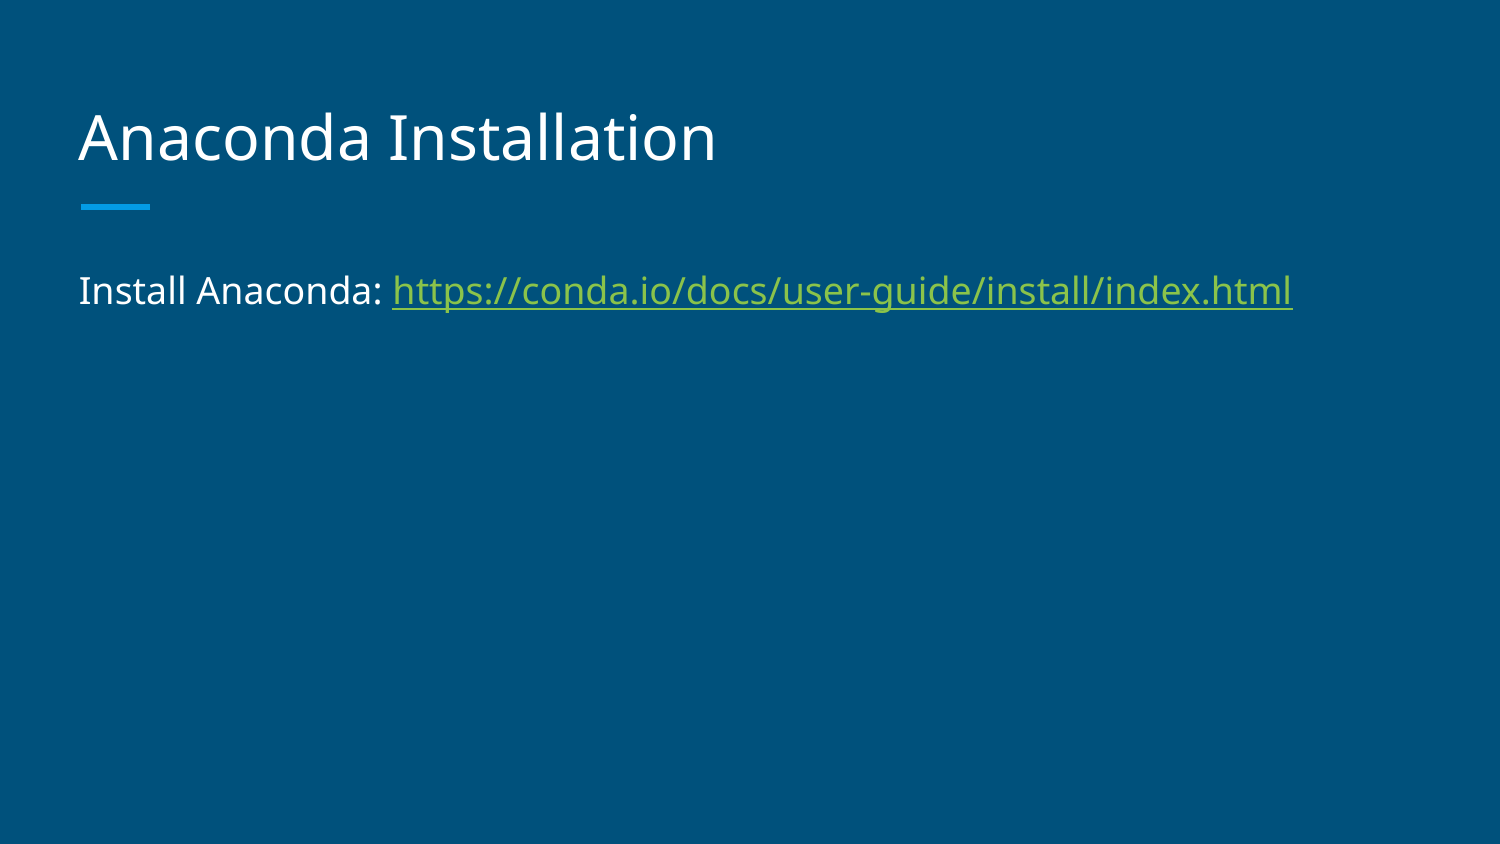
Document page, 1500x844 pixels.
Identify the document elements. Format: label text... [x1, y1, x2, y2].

list Install Anaconda: https://conda.io/docs/user-guide/install/index.html [63, 244, 1437, 750]
title Anaconda Installation [63, 75, 1437, 188]
